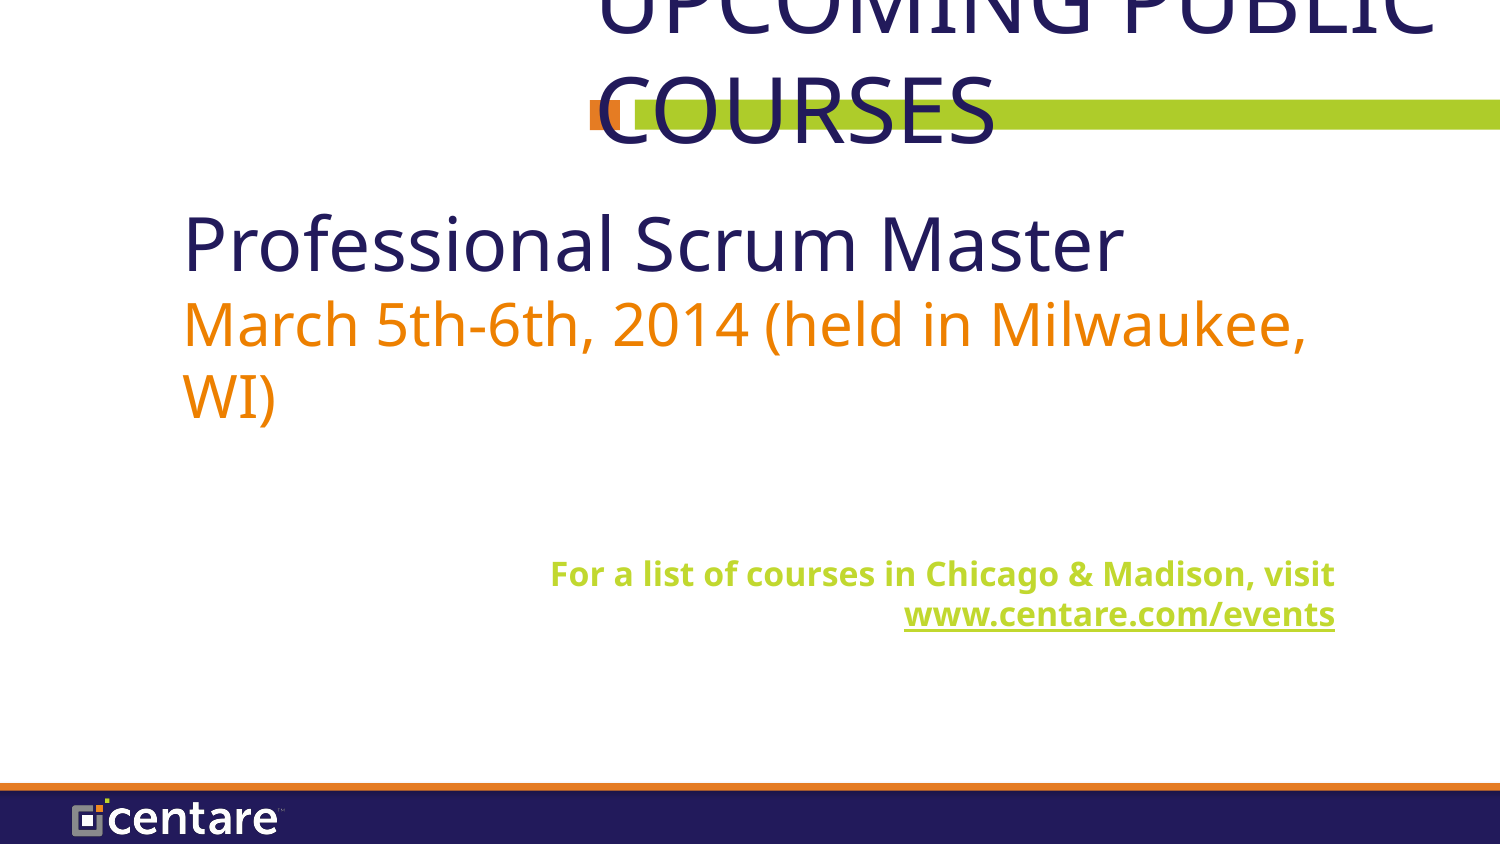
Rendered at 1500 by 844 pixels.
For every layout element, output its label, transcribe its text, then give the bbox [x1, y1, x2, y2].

title UPCOMING PUBLIC COURSES [579, 14, 1500, 91]
text_box Professional Scrum Master March 5th-6th, 2014 (held in Milwaukee, WI) For a list of courses in Chicago & Madison, visit www.centare.com/events [168, 189, 1351, 641]
picture [66, 794, 290, 842]
